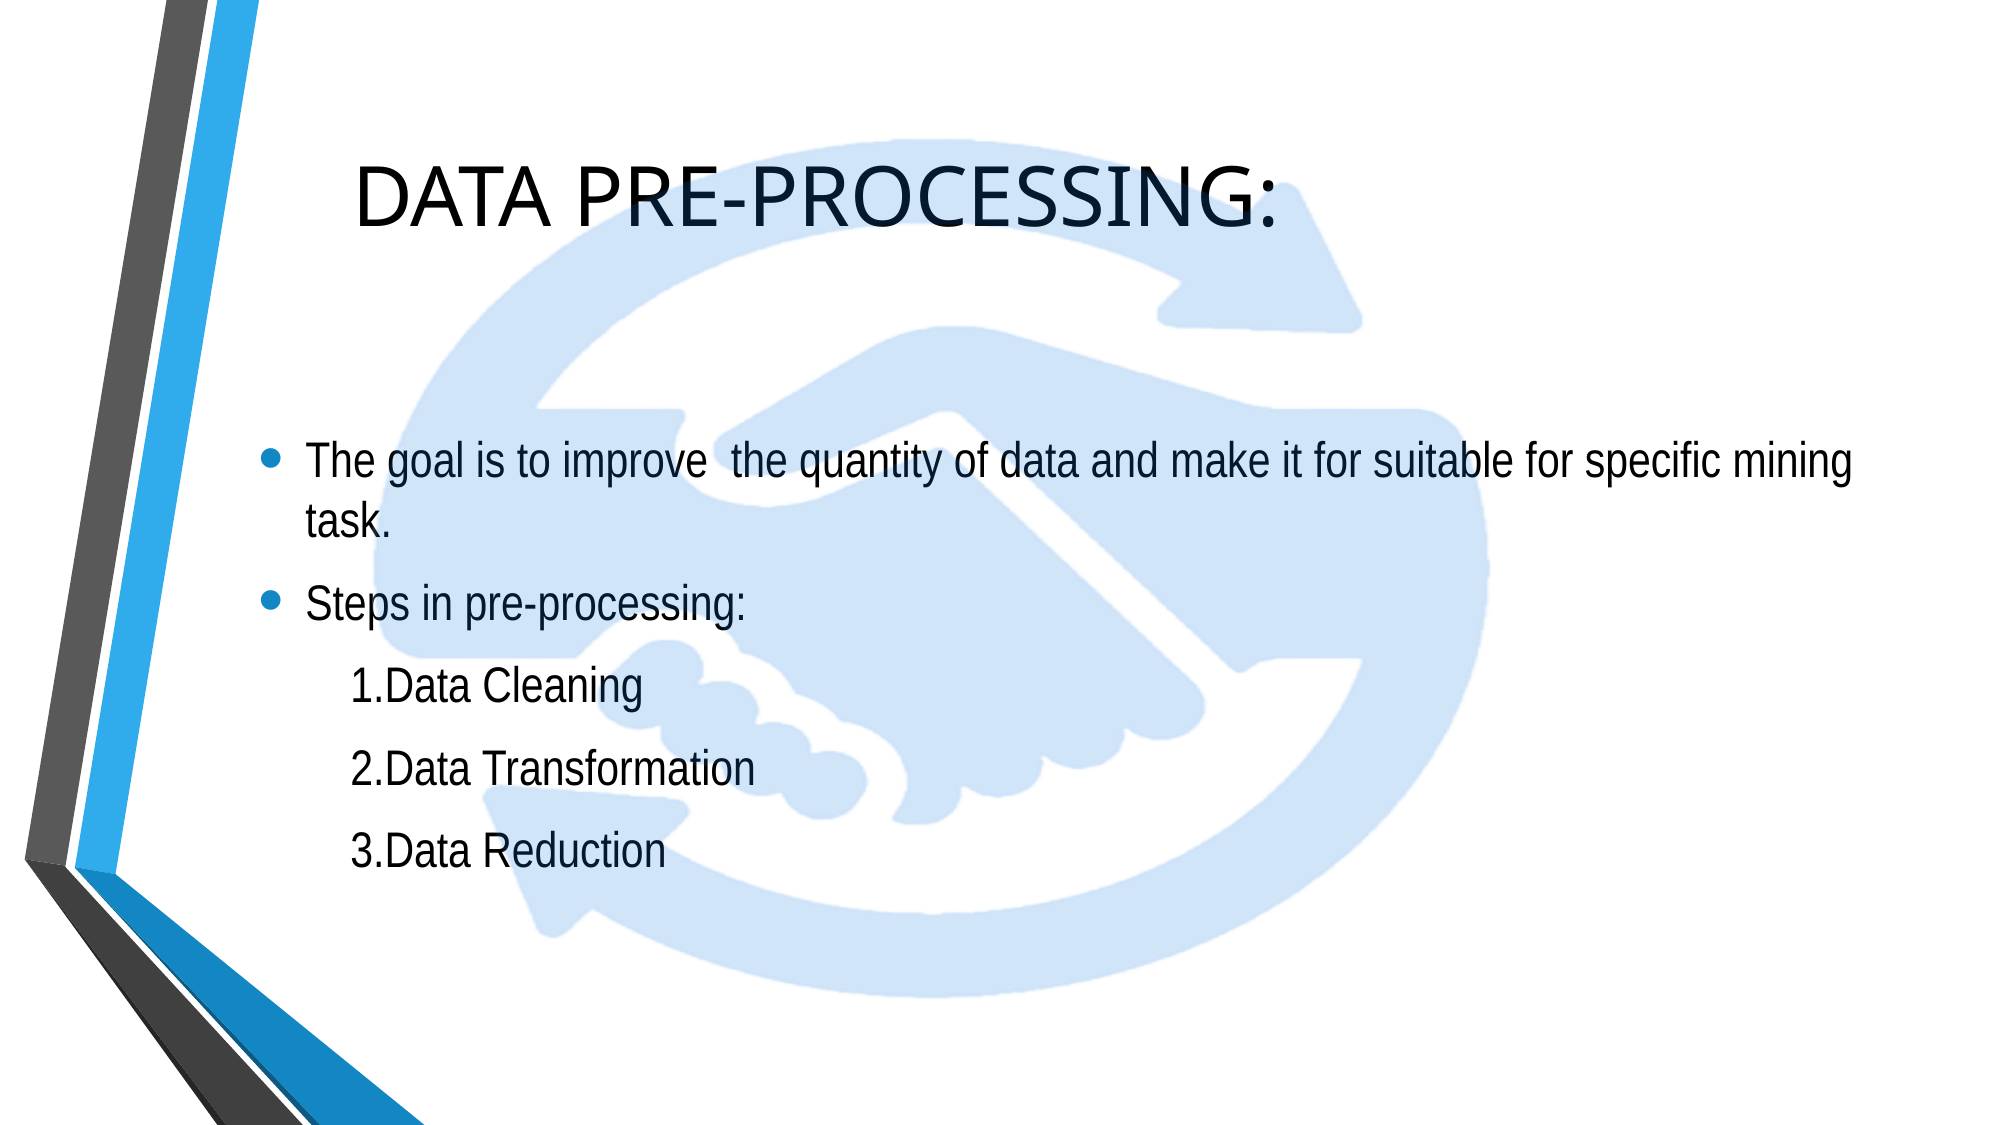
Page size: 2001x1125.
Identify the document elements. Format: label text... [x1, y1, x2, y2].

list The goal is to improve the quantity of data and make it for suitable for specific mining task. Steps in pre-processing: 1.Data Cleaning 2.Data Transformation 3.Data Reduction [1491, 437, 1887, 950]
list The goal is to improve the quantity of data and make it for suitable for specific mining task. Steps in pre-processing: 1.Data Cleaning 2.Data Transformation 3.Data Reduction [243, 437, 372, 950]
title DATA PRE-PROCESSING: [111, 99, 1522, 288]
picture [372, 138, 1491, 1001]
